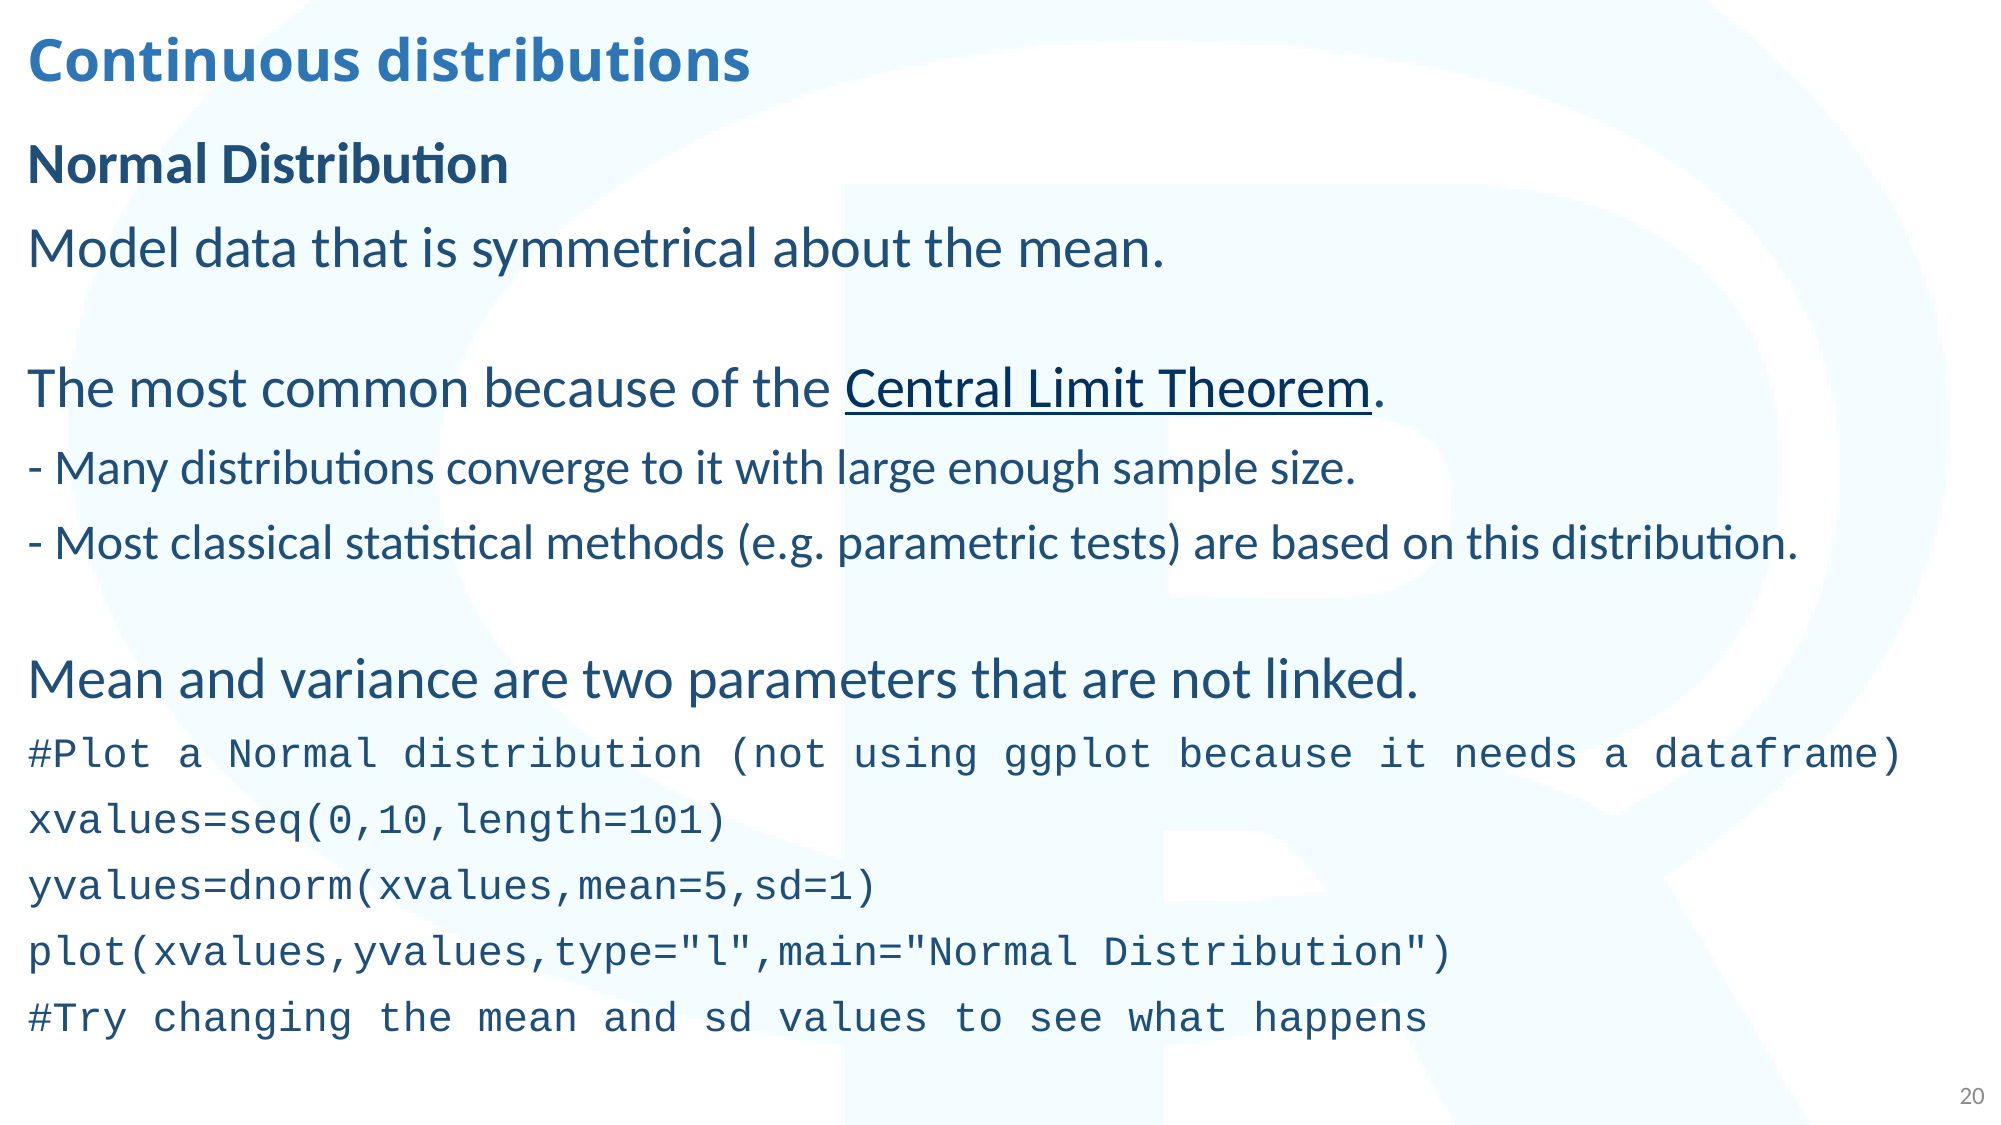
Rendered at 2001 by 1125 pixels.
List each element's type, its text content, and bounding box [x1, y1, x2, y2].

slide_number 20 [1550, 1065, 2000, 1125]
title Continuous distributions [12, 17, 1988, 108]
list Normal Distribution Model data that is symmetrical about the mean. The most common because of the Central Limit Theorem. - Many distributions converge to it with large enough sample size. - Most classical statistical methods (e.g. parametric tests) are based on this distribution. Mean and variance are two parameters that are not linked. #Plot a Normal distribution (not using ggplot because it needs a dataframe) xvalues=seq(0,10,length=101) yvalues=dnorm(xvalues,mean=5,sd=1) plot(xvalues,yvalues,type="l",main="Normal Distribution") #Try changing the mean and sd values to see what happens [12, 125, 1988, 1123]
